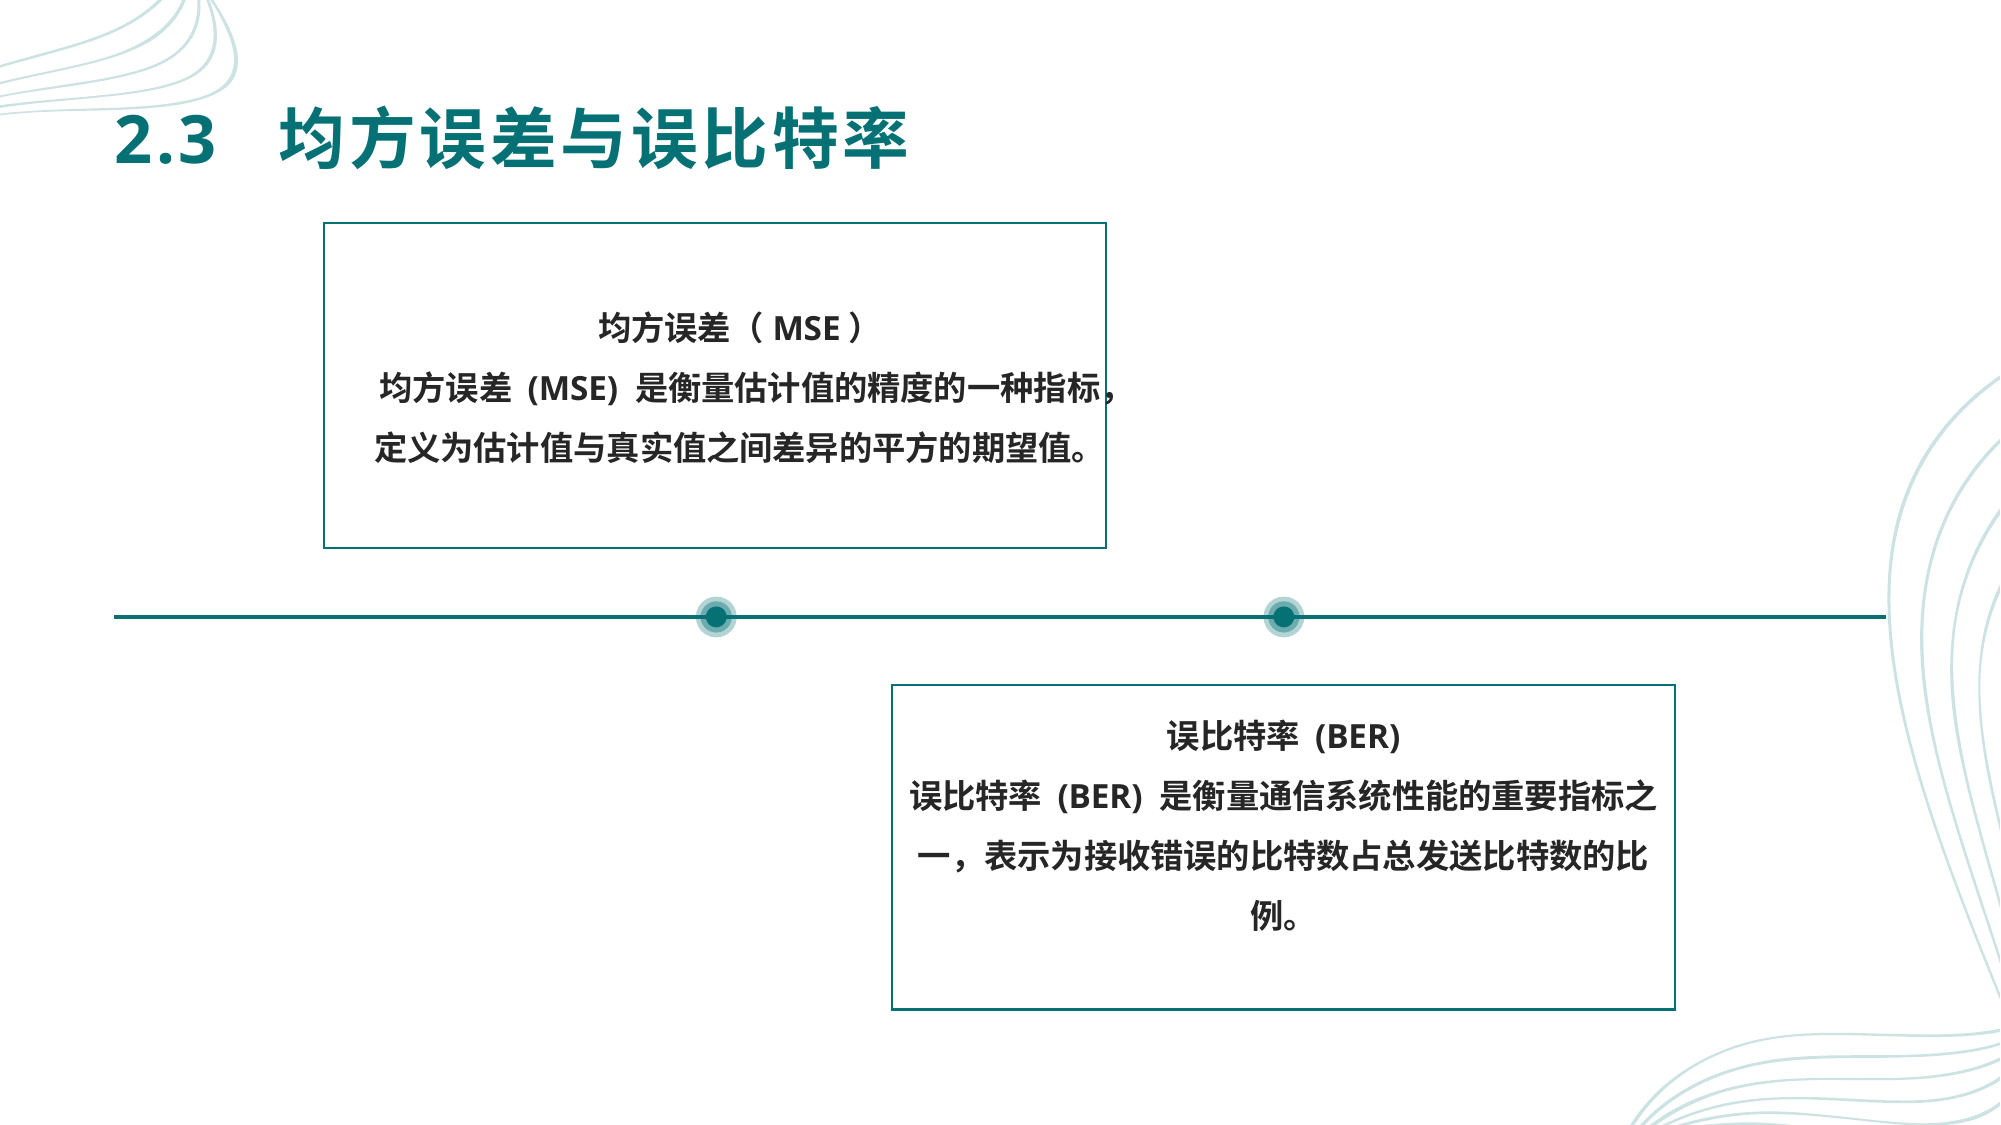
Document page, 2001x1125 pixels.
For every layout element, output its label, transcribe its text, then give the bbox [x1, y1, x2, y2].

text_box [1273, 619, 1294, 628]
text_box [323, 223, 1107, 549]
text_box 均方误差（MSE） 均方误差 (MSE) 是衡量估计值的精度的一种指标，定义为估计值与真实值之间差异的平方的期望值。 [373, 287, 1107, 615]
text_box 误比特率 (BER) 误比特率 (BER) 是衡量通信系统性能的重要指标之一，表示为接收错误的比特数占总发送比特数的比例。 [905, 695, 1662, 1088]
text_box [1263, 619, 1305, 638]
text_box 均方误差（MSE） 均方误差 (MSE) 是衡量估计值的精度的一种指标，定义为估计值与真实值之间差异的平方的期望值。 [373, 619, 1107, 648]
text_box [1263, 596, 1305, 615]
title 2.3 均方误差与误比特率 [114, 59, 1886, 178]
text_box [1273, 606, 1295, 615]
text_box [892, 684, 1675, 1010]
